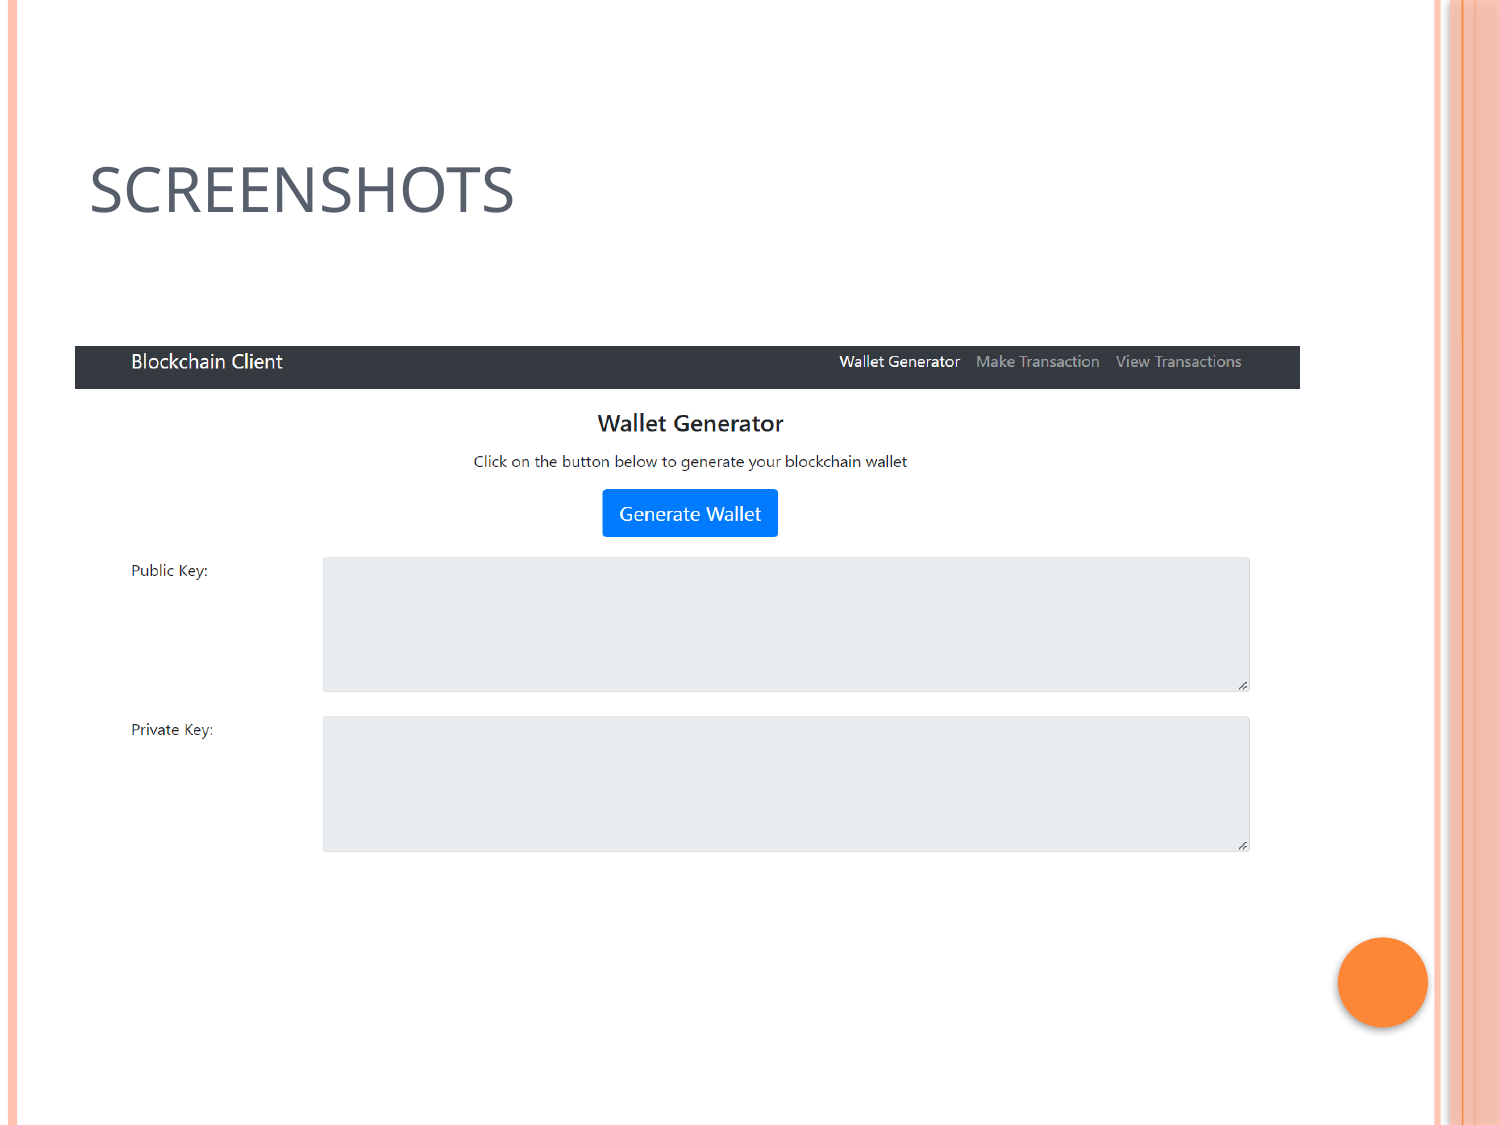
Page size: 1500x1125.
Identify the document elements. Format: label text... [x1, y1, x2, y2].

title SCREENSHOTS [75, 45, 1300, 233]
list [74, 346, 1301, 979]
